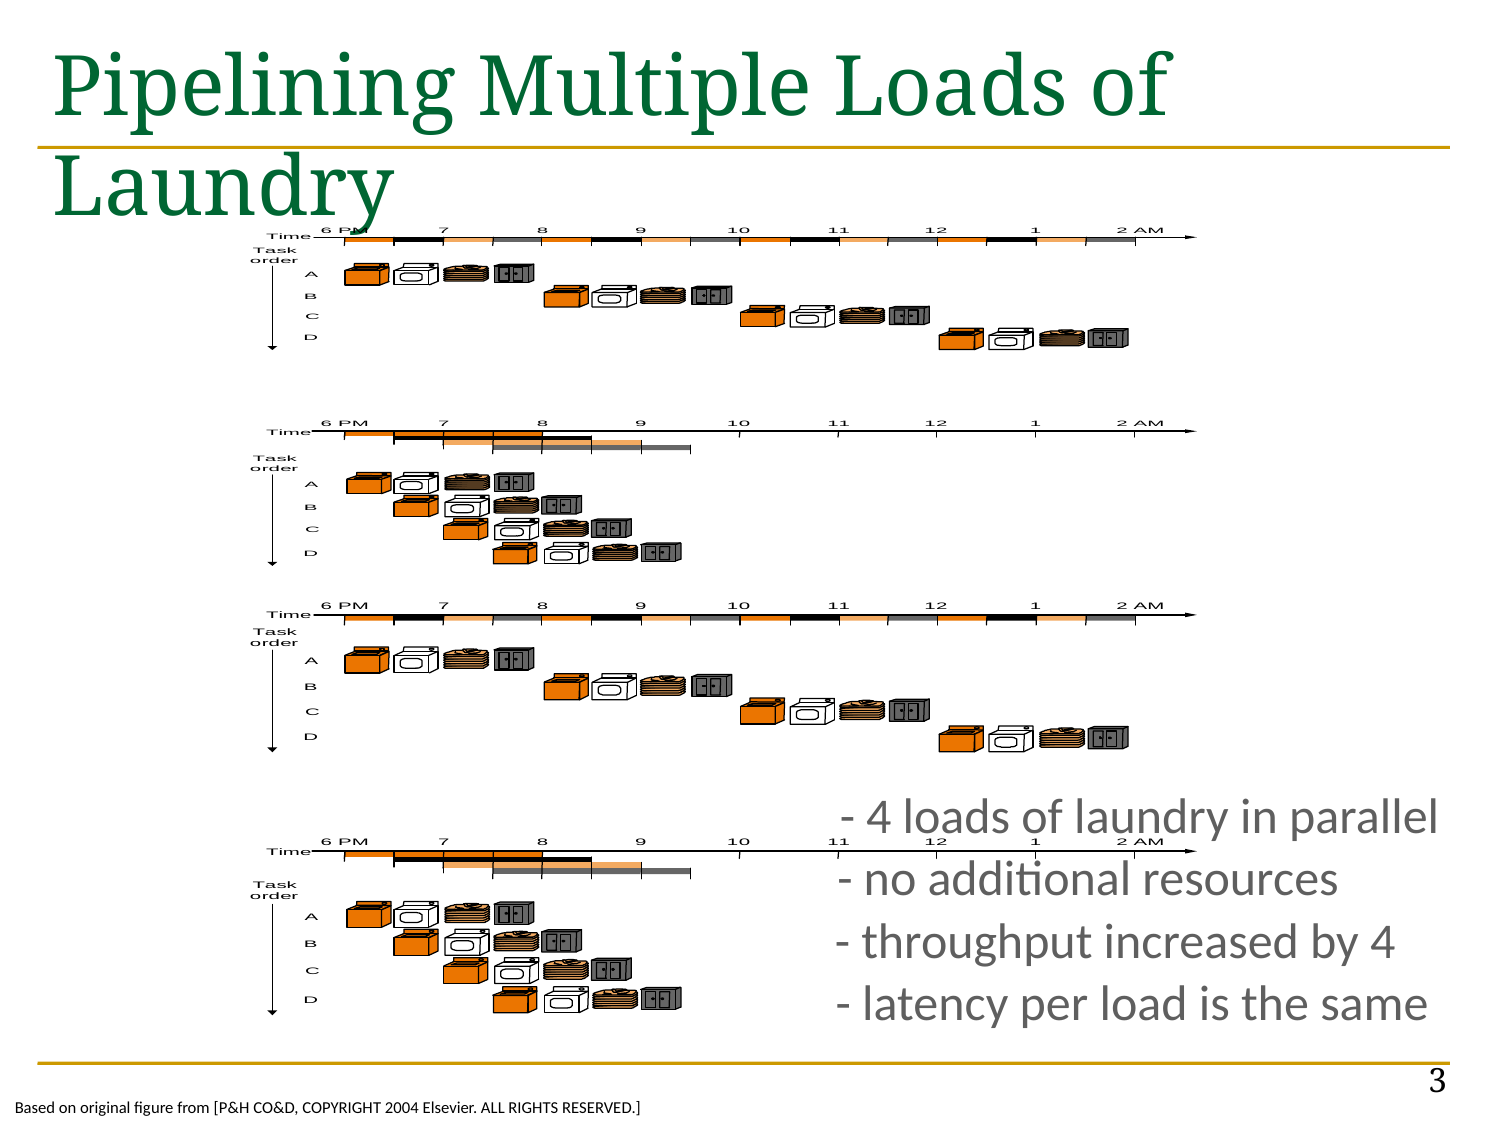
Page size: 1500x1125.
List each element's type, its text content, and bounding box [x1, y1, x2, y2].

title Pipelining Multiple Loads of Laundry [37, 24, 1450, 200]
slide_number 3 [1111, 1036, 1462, 1112]
text_box - latency per load is the same [820, 963, 1445, 1039]
picture [249, 224, 1201, 567]
picture [249, 599, 1201, 1017]
text_box - throughput increased by 4 [1204, 901, 1411, 976]
text_box - no additional resources [1204, 838, 1354, 914]
text_box - 4 loads of laundry in parallel [1204, 775, 1455, 851]
text_box Based on original figure from [P&H CO&D, COPYRIGHT 2004 Elsevier. ALL RIGHTS RESERVED.] [0, 1089, 775, 1125]
